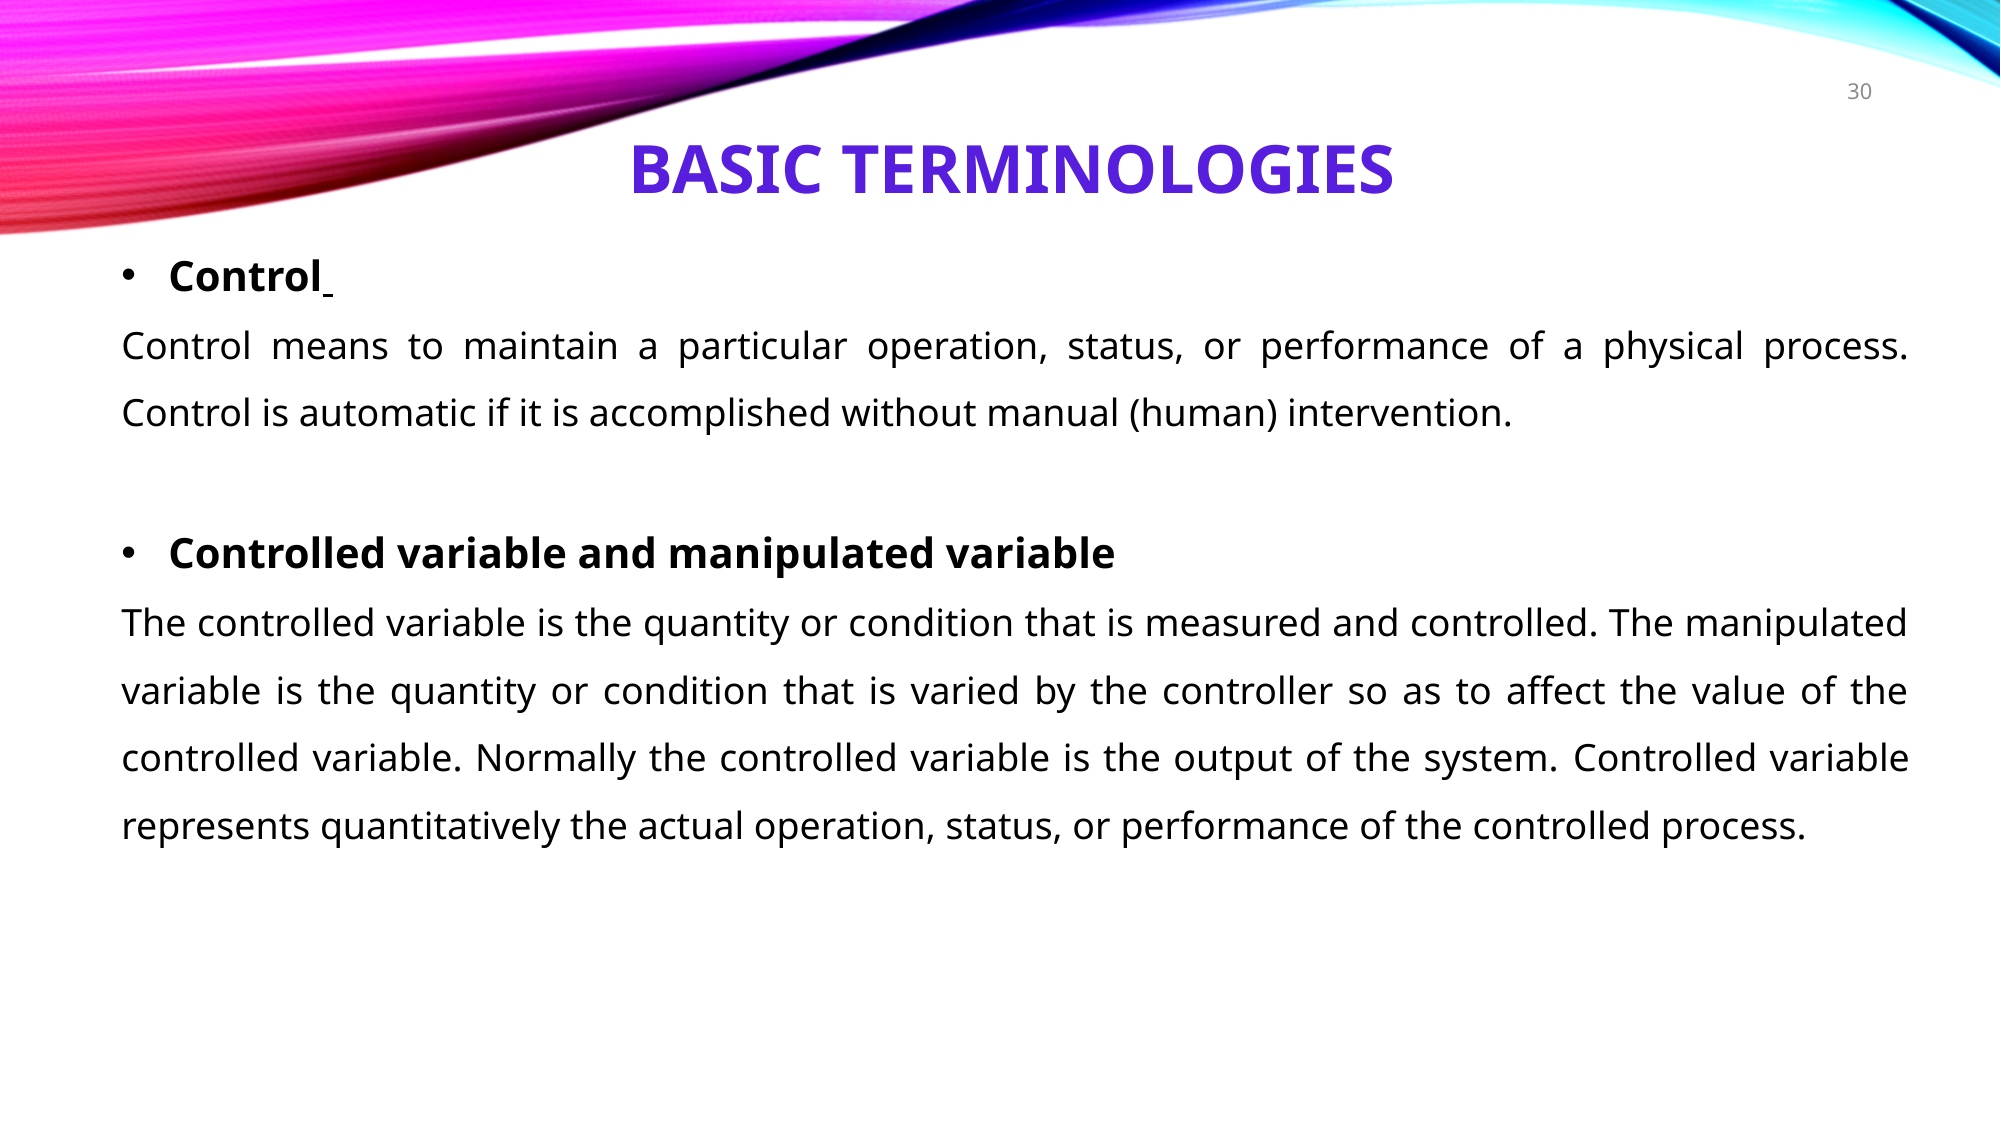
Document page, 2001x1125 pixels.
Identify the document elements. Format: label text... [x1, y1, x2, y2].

slide_number 30 [1437, 62, 1888, 123]
text_box BASIC TERMINOLOGIES [601, 0, 1423, 215]
picture [1890, 0, 2000, 75]
picture [1910, 0, 2000, 45]
text_box Control Control means to maintain a particular operation, status, or performance of a physical process. Control is automatic if it is accomplished without manual (human) intervention. Controlled variable and manipulated variable The controlled variable is the quantity or condition that is measured and controlled. The manipulated variable is the quantity or condition that is varied by the controller so as to affect the value of the controlled variable. Normally the controlled variable is the output of the system. Controlled variable represents quantitatively the actual operation, status, or performance of the controlled process. [106, 217, 1925, 990]
picture [0, 0, 2000, 237]
